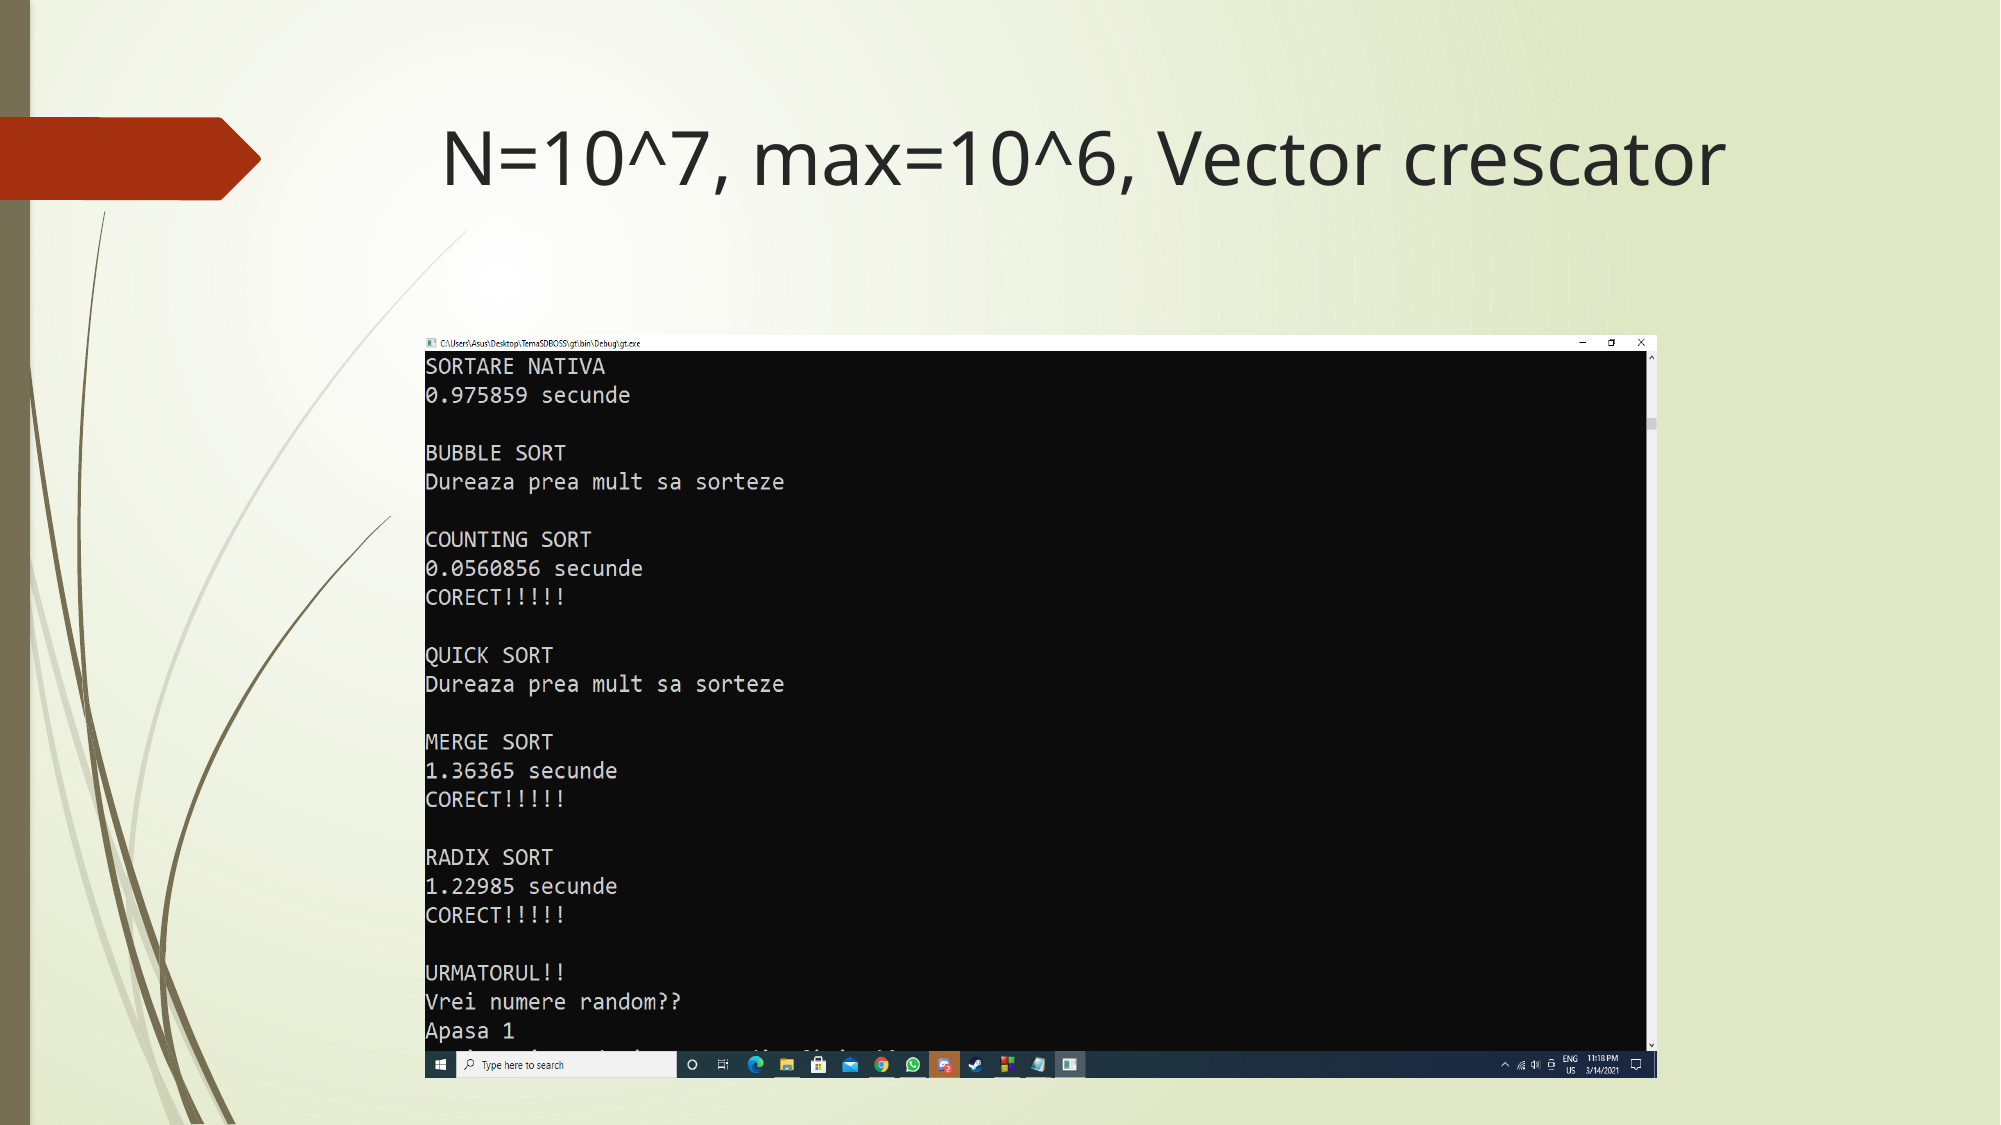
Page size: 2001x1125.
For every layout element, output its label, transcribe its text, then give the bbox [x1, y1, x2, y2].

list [425, 335, 1657, 1078]
title N=10^7, max=10^6, Vector crescator [425, 102, 1888, 313]
